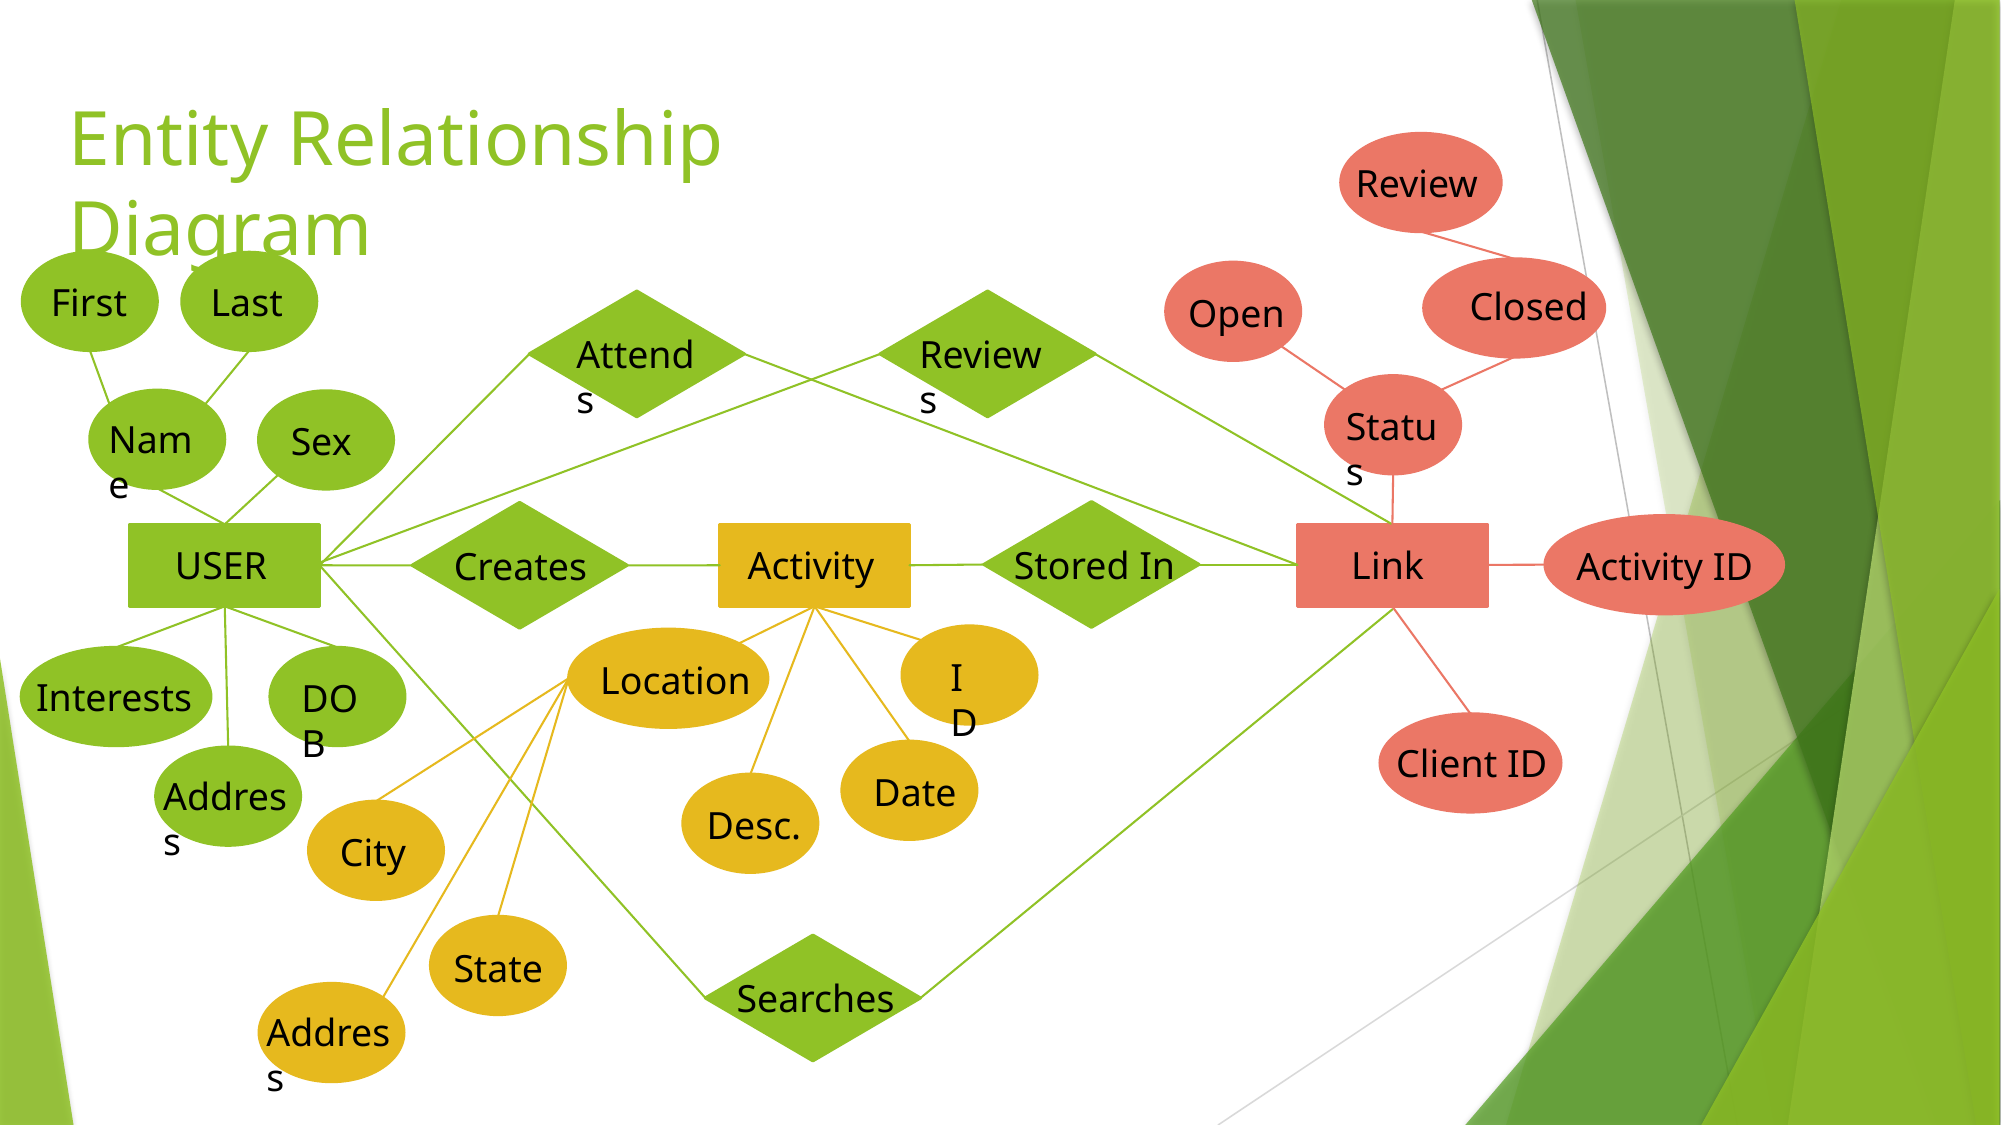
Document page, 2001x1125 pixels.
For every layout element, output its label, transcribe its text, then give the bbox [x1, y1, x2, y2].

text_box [115, 605, 224, 648]
text_box [1179, 343, 1288, 351]
text_box [88, 420, 93, 458]
text_box [1569, 596, 1760, 616]
text_box [1397, 374, 1436, 395]
text_box [718, 575, 911, 608]
text_box [169, 745, 287, 765]
text_box [273, 983, 314, 1001]
text_box Status [1397, 395, 1466, 500]
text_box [375, 677, 381, 802]
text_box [919, 608, 1394, 999]
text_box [1280, 345, 1346, 391]
text_box [257, 391, 307, 489]
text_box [1094, 353, 1393, 525]
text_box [738, 605, 812, 644]
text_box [156, 487, 226, 525]
text_box Address [148, 765, 310, 870]
text_box [711, 709, 745, 725]
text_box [814, 605, 923, 641]
text_box [531, 333, 561, 352]
text_box [1566, 514, 1763, 535]
text_box [1398, 793, 1545, 814]
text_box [814, 649, 910, 742]
text_box Address [251, 1001, 414, 1107]
text_box [711, 855, 805, 874]
text_box Activity ID [1561, 535, 1772, 596]
text_box Attends [561, 323, 728, 352]
text_box [1296, 574, 1489, 608]
text_box Searches [721, 967, 912, 1028]
text_box Sex [276, 410, 307, 471]
text_box [728, 342, 743, 352]
text_box [840, 746, 915, 841]
text_box [912, 991, 916, 1005]
text_box [1398, 712, 1544, 732]
text_box [37, 726, 195, 748]
text_box Name [93, 408, 223, 514]
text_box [311, 353, 881, 566]
text_box [753, 1028, 873, 1063]
text_box Activity [732, 575, 910, 595]
text_box [268, 656, 314, 731]
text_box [382, 677, 570, 999]
text_box [1033, 595, 1150, 607]
text_box Interests [21, 666, 211, 726]
text_box Open [1173, 282, 1304, 343]
title Entity Relationship Diagram [53, 83, 1049, 211]
text_box Closed [1454, 275, 1608, 336]
text_box [1176, 260, 1290, 282]
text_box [1420, 231, 1515, 260]
text_box [929, 289, 1046, 323]
text_box Review [1340, 152, 1507, 212]
text_box [1355, 131, 1487, 152]
text_box [1543, 538, 1561, 592]
text_box Link [1297, 534, 1488, 595]
text_box Date [858, 761, 915, 822]
text_box [1398, 523, 1489, 563]
text_box Client ID [1398, 732, 1568, 793]
text_box [310, 828, 314, 873]
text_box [319, 575, 706, 999]
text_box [1440, 356, 1515, 391]
text_box Stored In [999, 575, 1192, 595]
text_box [180, 250, 319, 352]
text_box USER [160, 534, 290, 595]
text_box [460, 1008, 536, 1017]
text_box [1772, 541, 1786, 588]
text_box Last [195, 271, 303, 331]
text_box Location [711, 649, 745, 709]
text_box Reviews [904, 323, 1071, 352]
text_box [204, 349, 250, 406]
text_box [229, 605, 338, 648]
text_box [711, 772, 807, 794]
text_box [755, 933, 871, 967]
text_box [224, 474, 279, 525]
text_box [223, 423, 227, 455]
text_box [881, 353, 1298, 566]
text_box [224, 605, 229, 748]
text_box Desc. [711, 794, 820, 855]
text_box [1422, 257, 1591, 359]
text_box [39, 645, 194, 666]
text_box [711, 632, 734, 649]
text_box [114, 388, 200, 408]
text_box [579, 289, 695, 323]
text_box First [36, 271, 144, 331]
text_box [710, 987, 721, 1009]
text_box [881, 338, 904, 352]
text_box [1071, 338, 1094, 352]
text_box DOB [286, 667, 314, 773]
text_box [20, 250, 159, 352]
text_box [1354, 212, 1488, 234]
text_box [128, 523, 314, 605]
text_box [749, 653, 816, 775]
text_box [1391, 605, 1471, 715]
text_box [89, 349, 111, 406]
text_box [1164, 286, 1173, 337]
